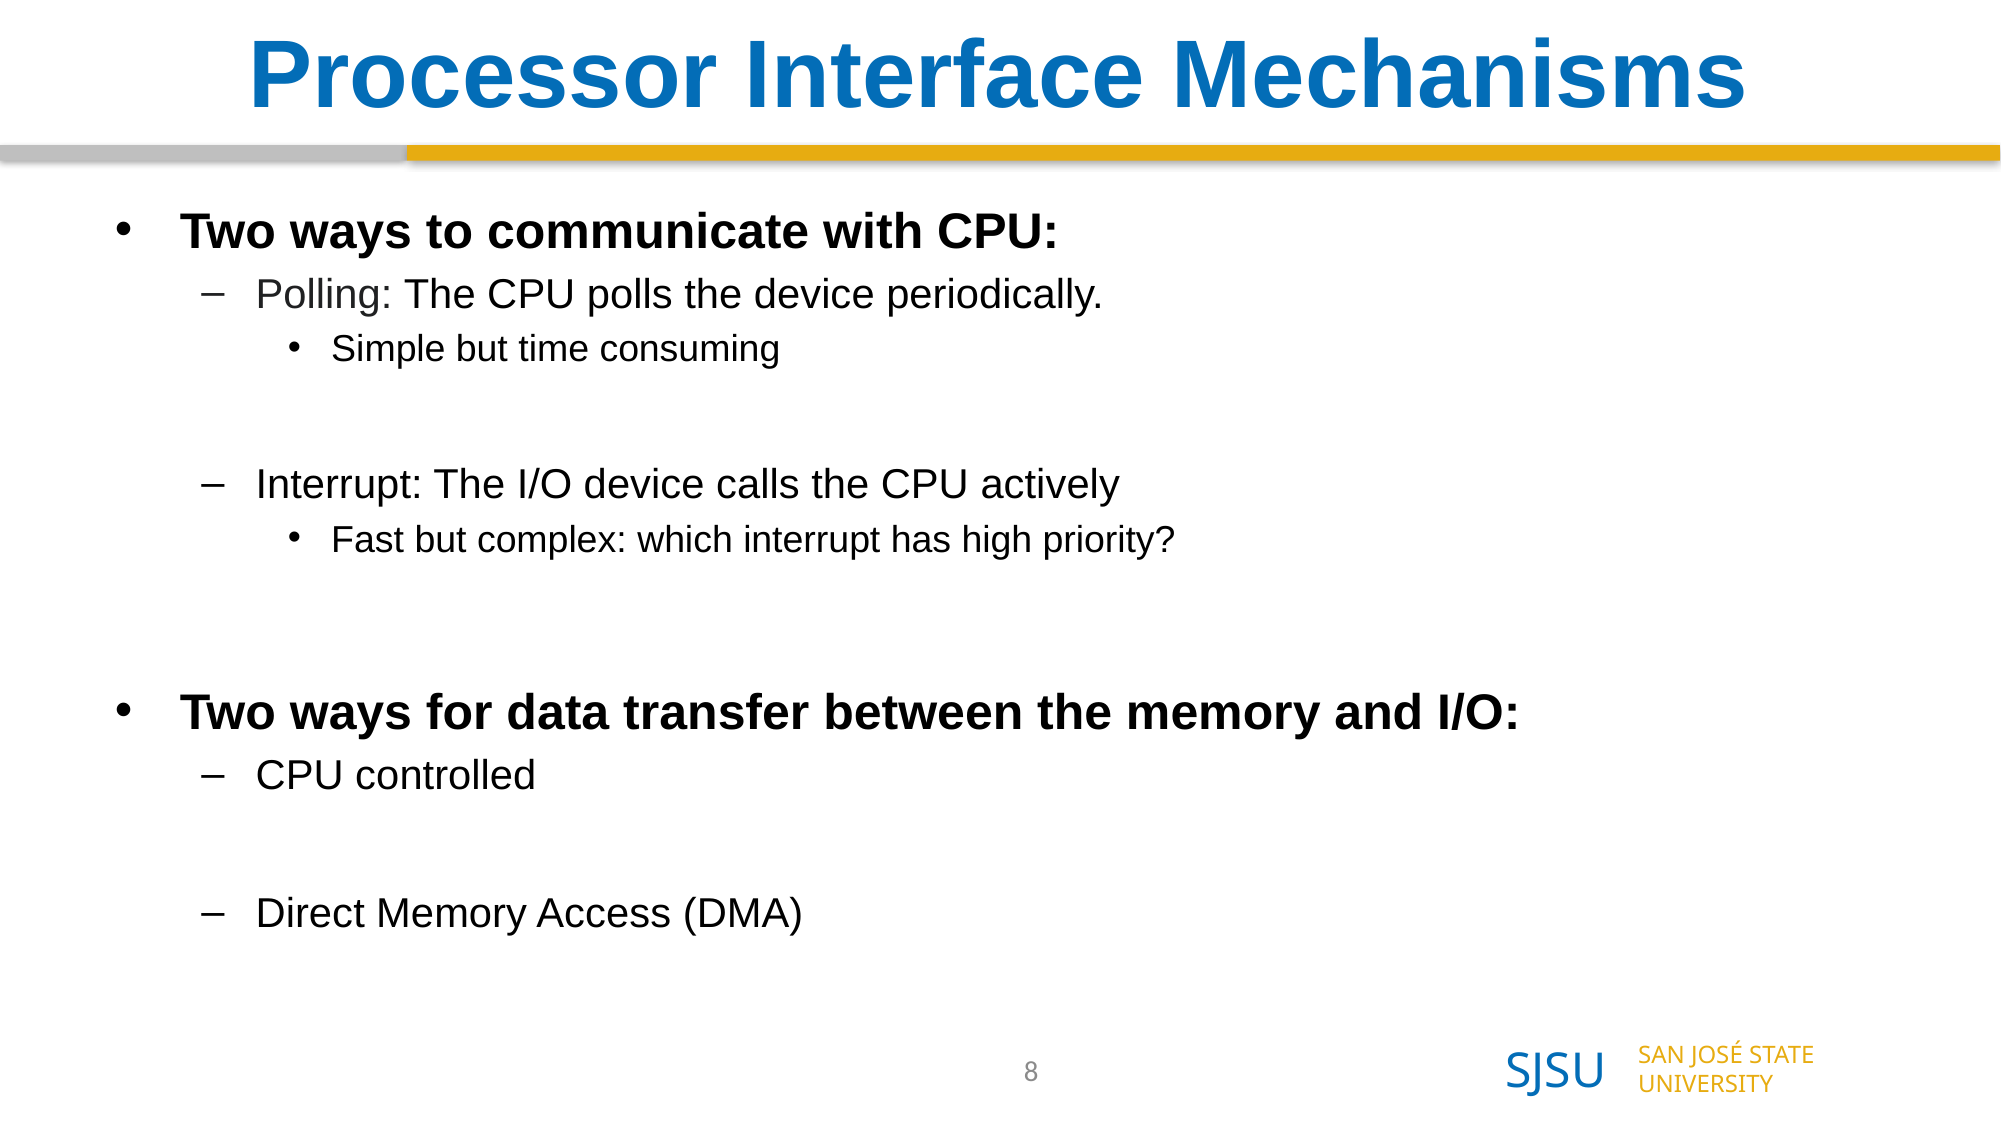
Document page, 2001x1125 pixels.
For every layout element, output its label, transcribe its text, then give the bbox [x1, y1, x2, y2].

slide_number 8 [797, 1040, 1265, 1100]
title Processor Interface Mechanisms [99, 11, 1900, 126]
list Two ways to communicate with CPU: Polling: The CPU polls the device periodically. Simple but time consuming Interrupt: The I/O device calls the CPU actively Fast but complex: which interrupt has high priority? Two ways for data transfer between the memory and I/O: CPU controlled Direct Memory Access (DMA) [99, 190, 1950, 1005]
